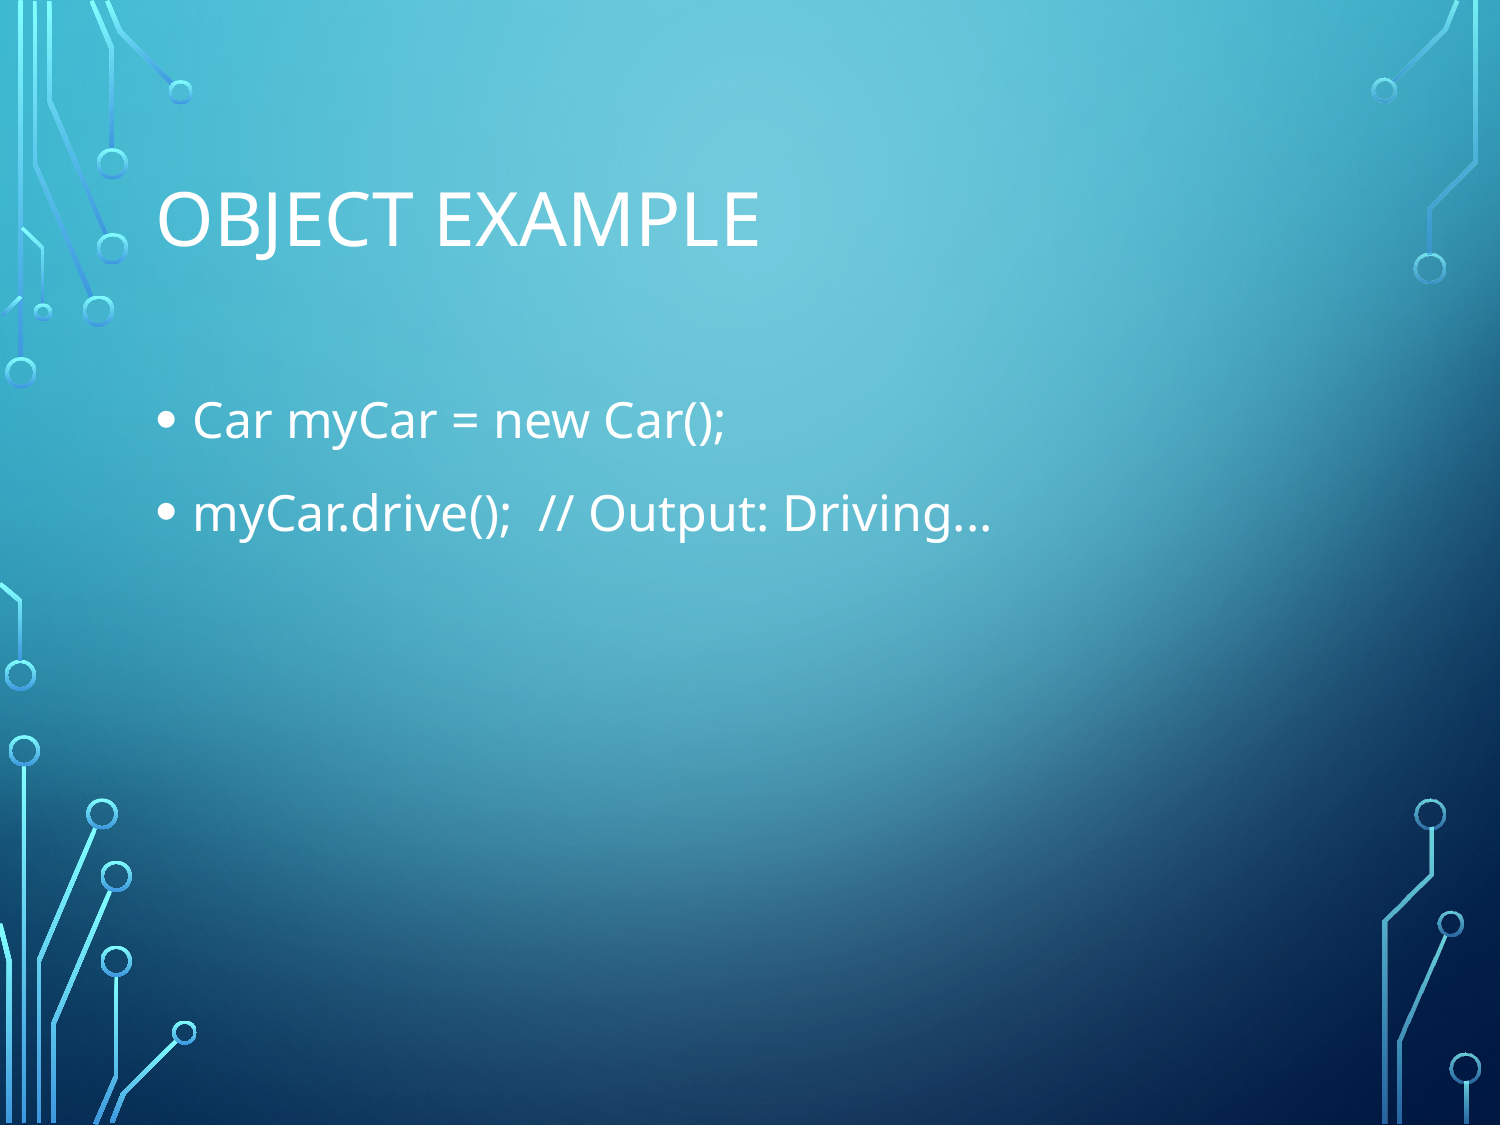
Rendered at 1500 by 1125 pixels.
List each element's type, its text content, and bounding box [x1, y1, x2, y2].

title Object Example [140, 101, 1360, 344]
list Car myCar = new Car(); myCar.drive(); // Output: Driving... [140, 369, 1360, 950]
